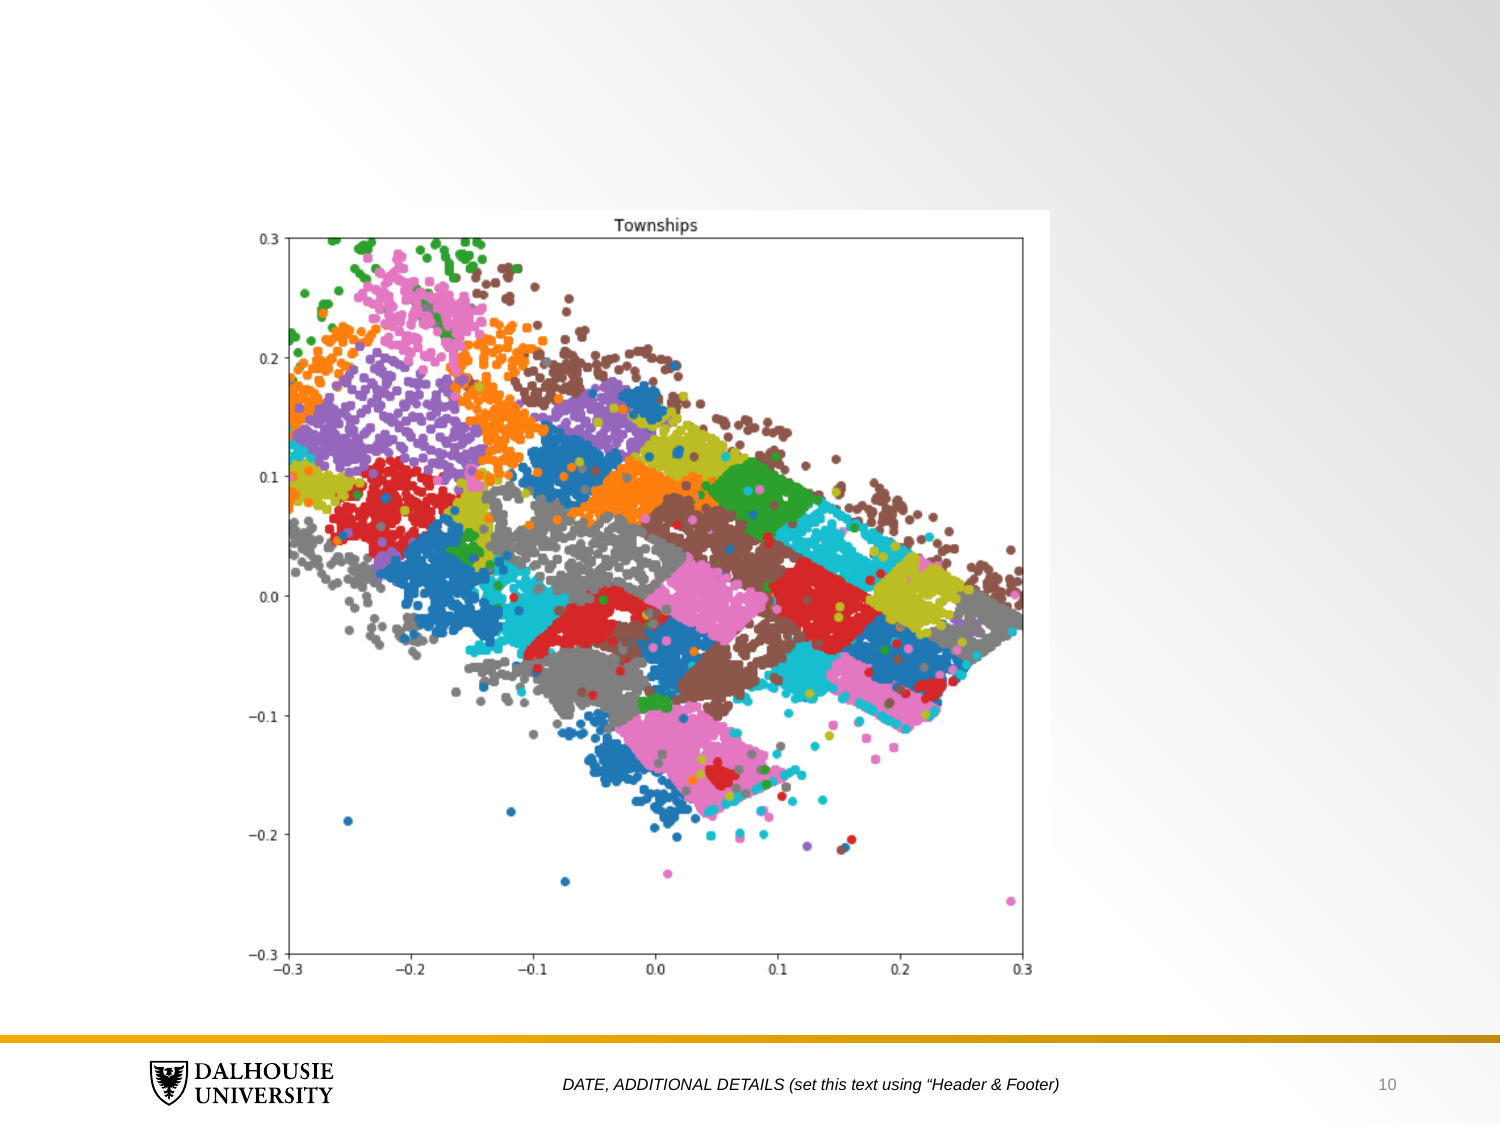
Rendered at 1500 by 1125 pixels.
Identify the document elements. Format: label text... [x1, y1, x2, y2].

footer DATE, ADDITIONAL DETAILS (set this text using “Header & Footer) [562, 1042, 1271, 1125]
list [226, 210, 1050, 998]
slide_number 10 [1271, 1042, 1397, 1125]
